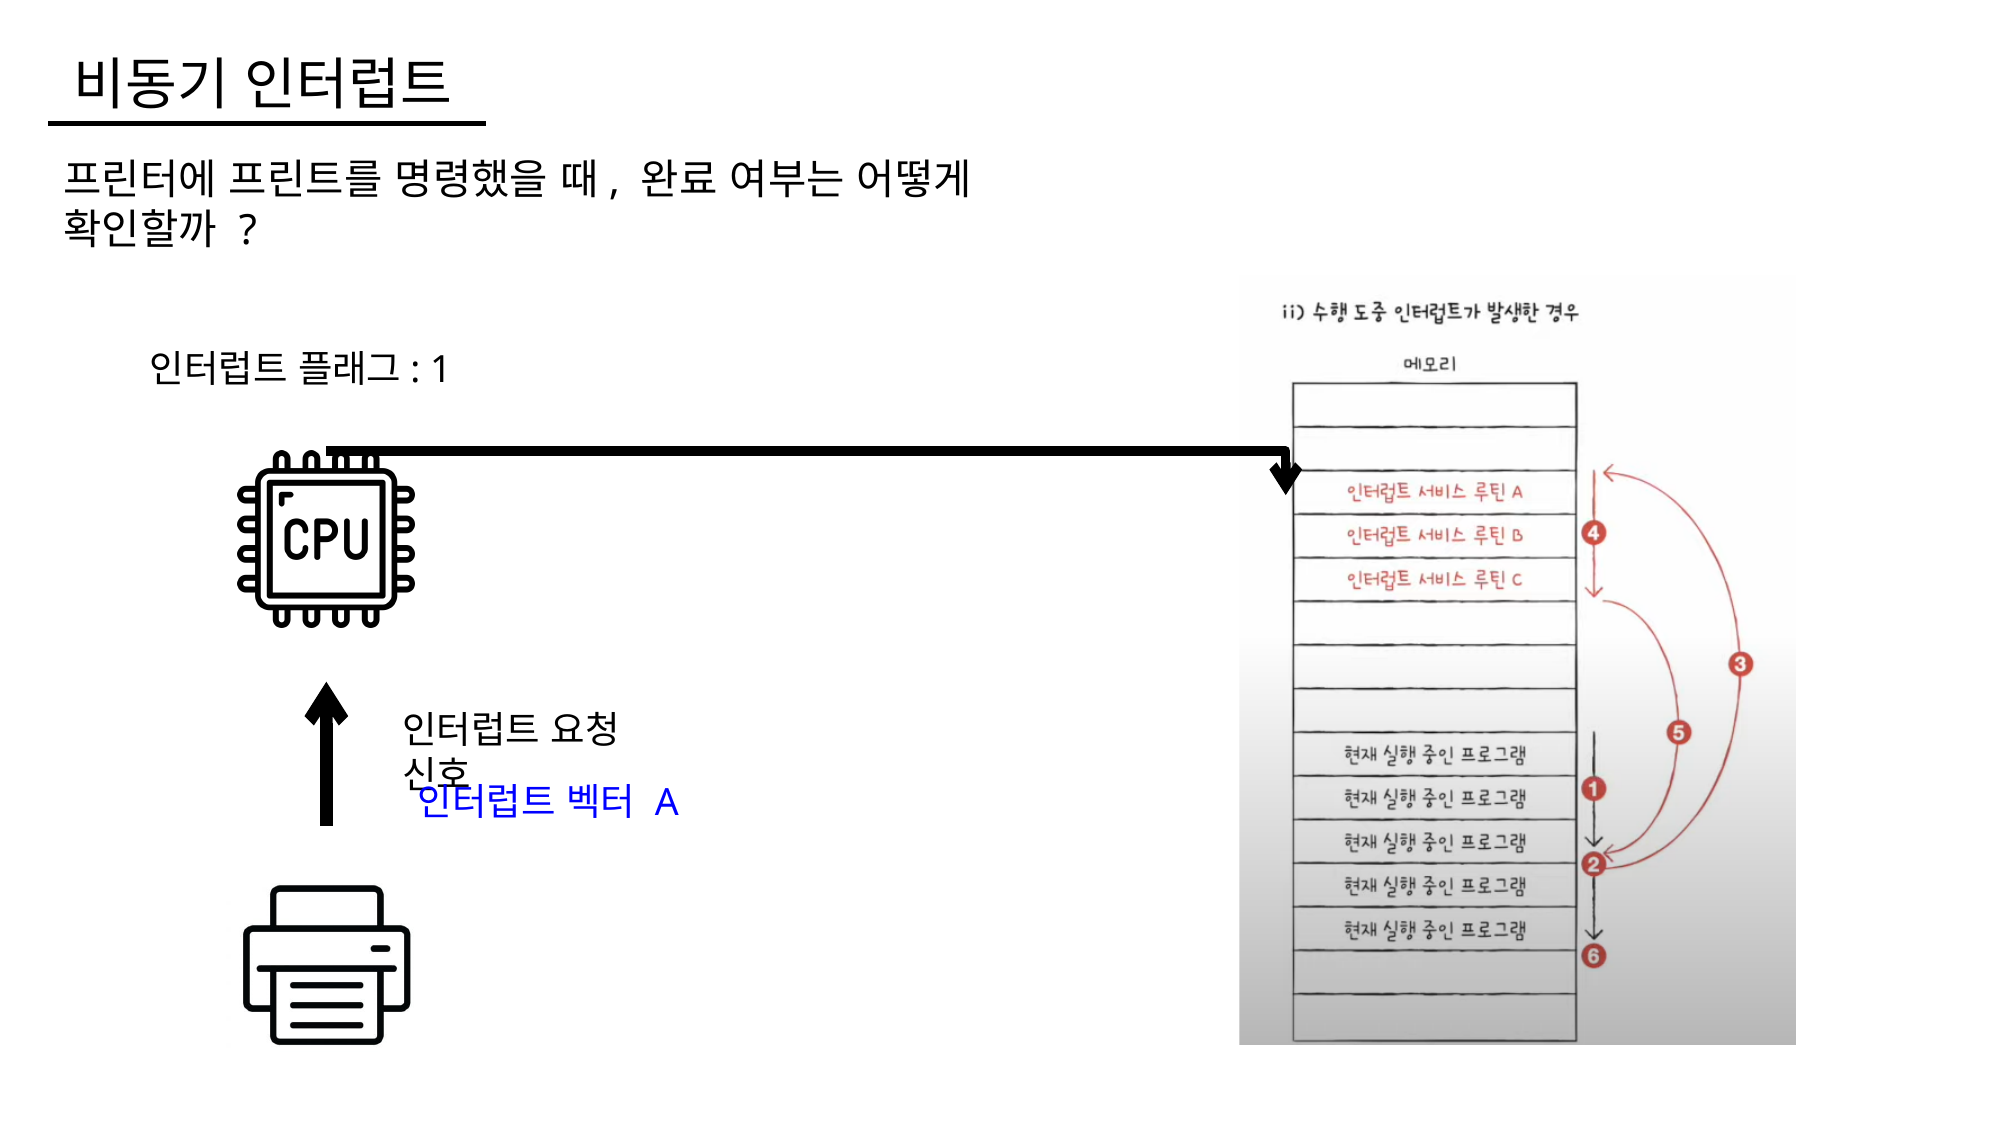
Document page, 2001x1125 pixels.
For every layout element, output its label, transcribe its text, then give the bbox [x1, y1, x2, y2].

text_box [47, 40, 529, 191]
picture [237, 450, 416, 629]
text_box 인터럽트 벡터 A [387, 770, 710, 831]
text_box 프린터에 프린트를 명령했을 때, 완료 여부는 어떻게 확인할까 ? [48, 145, 777, 261]
picture [225, 864, 427, 1066]
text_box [783, 0, 829, 954]
picture [1238, 274, 1797, 1046]
text_box 인터럽트 플래그: 1 [134, 337, 518, 398]
text_box 인터럽트 요청 신호 [387, 698, 710, 770]
text_box 프린터에 프린트를 명령했을 때, 완료 여부는 어떻게 확인할까 ? [834, 145, 1152, 261]
